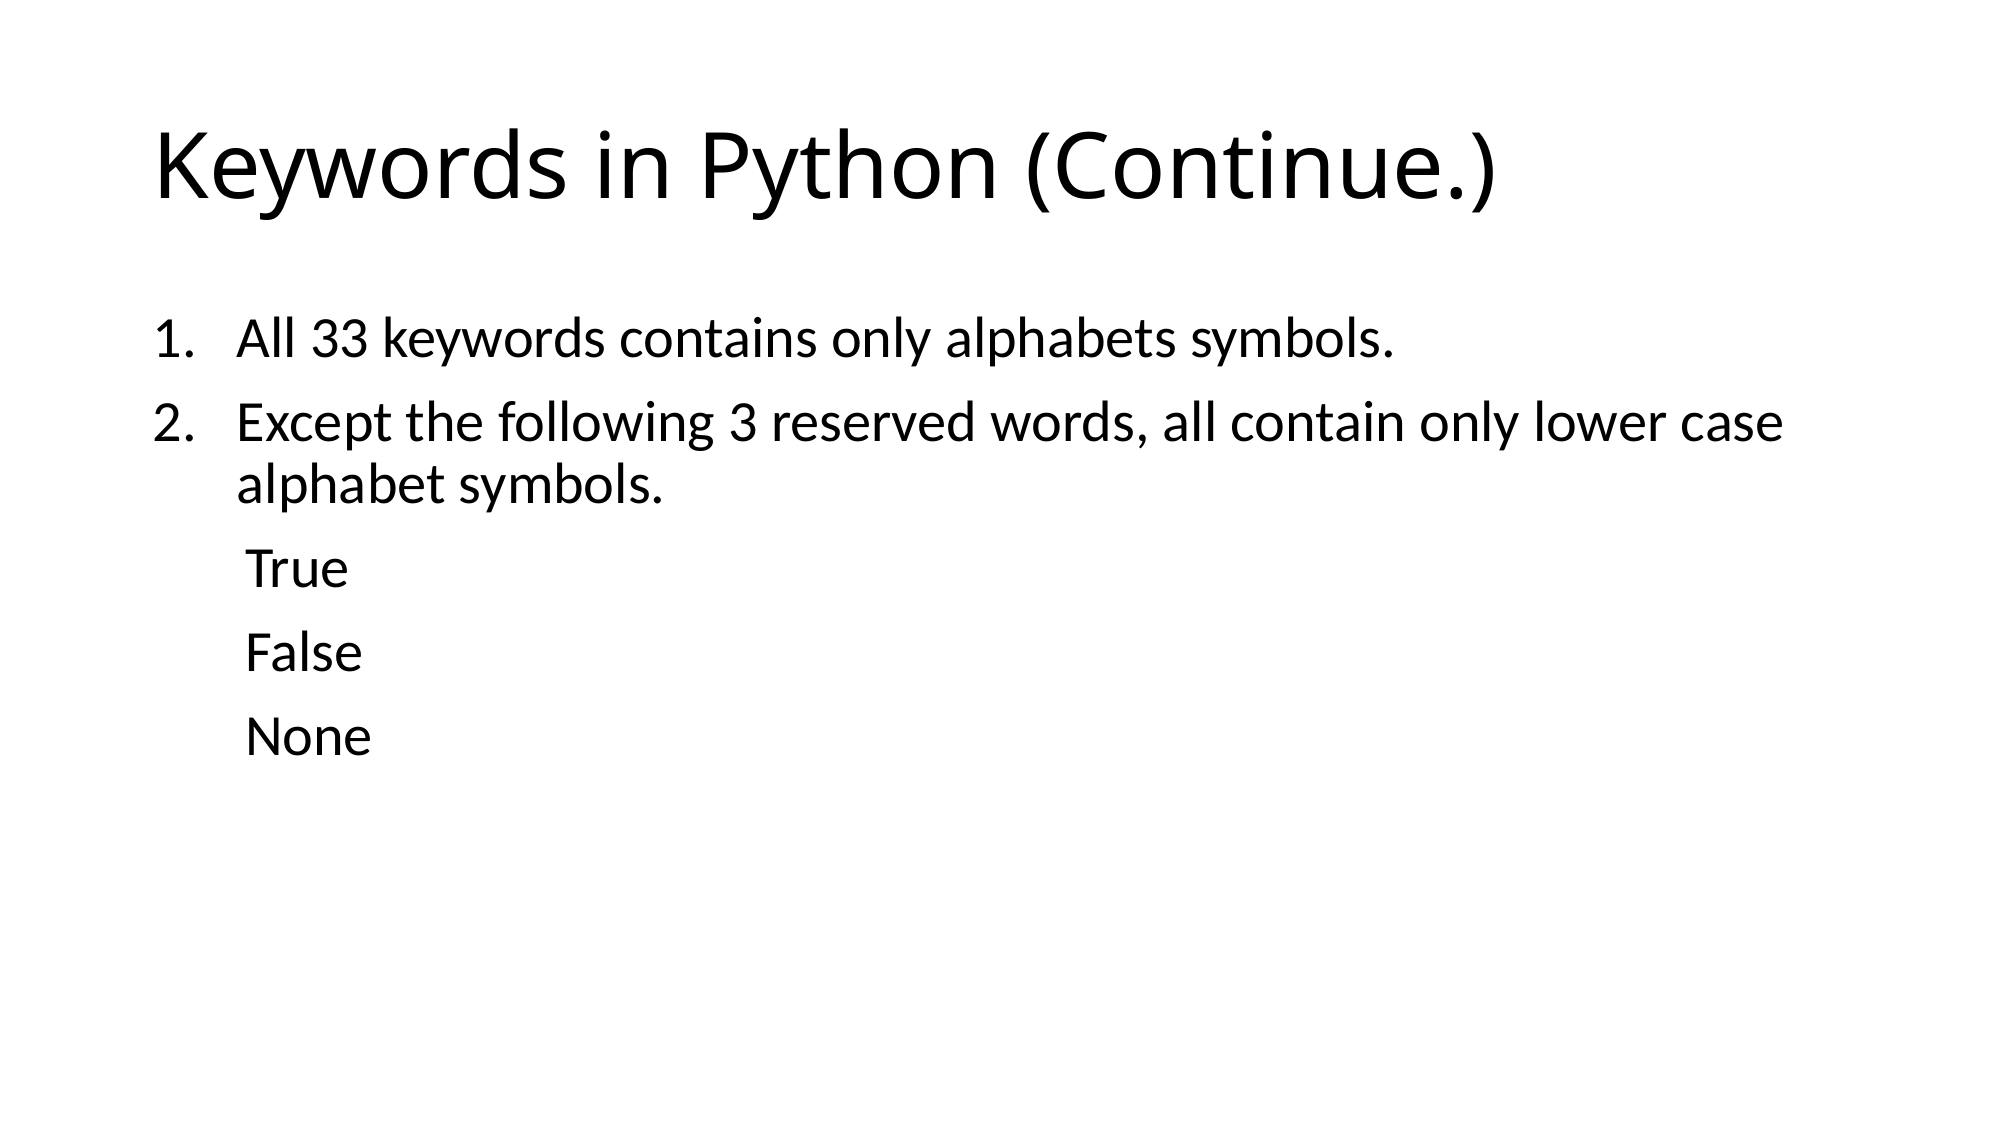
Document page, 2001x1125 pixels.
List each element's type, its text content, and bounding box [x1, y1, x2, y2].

list All 33 keywords contains only alphabets symbols. Except the following 3 reserved words, all contain only lower case alphabet symbols. True False None [137, 299, 1863, 1014]
title Keywords in Python (Continue.) [137, 59, 1863, 278]
